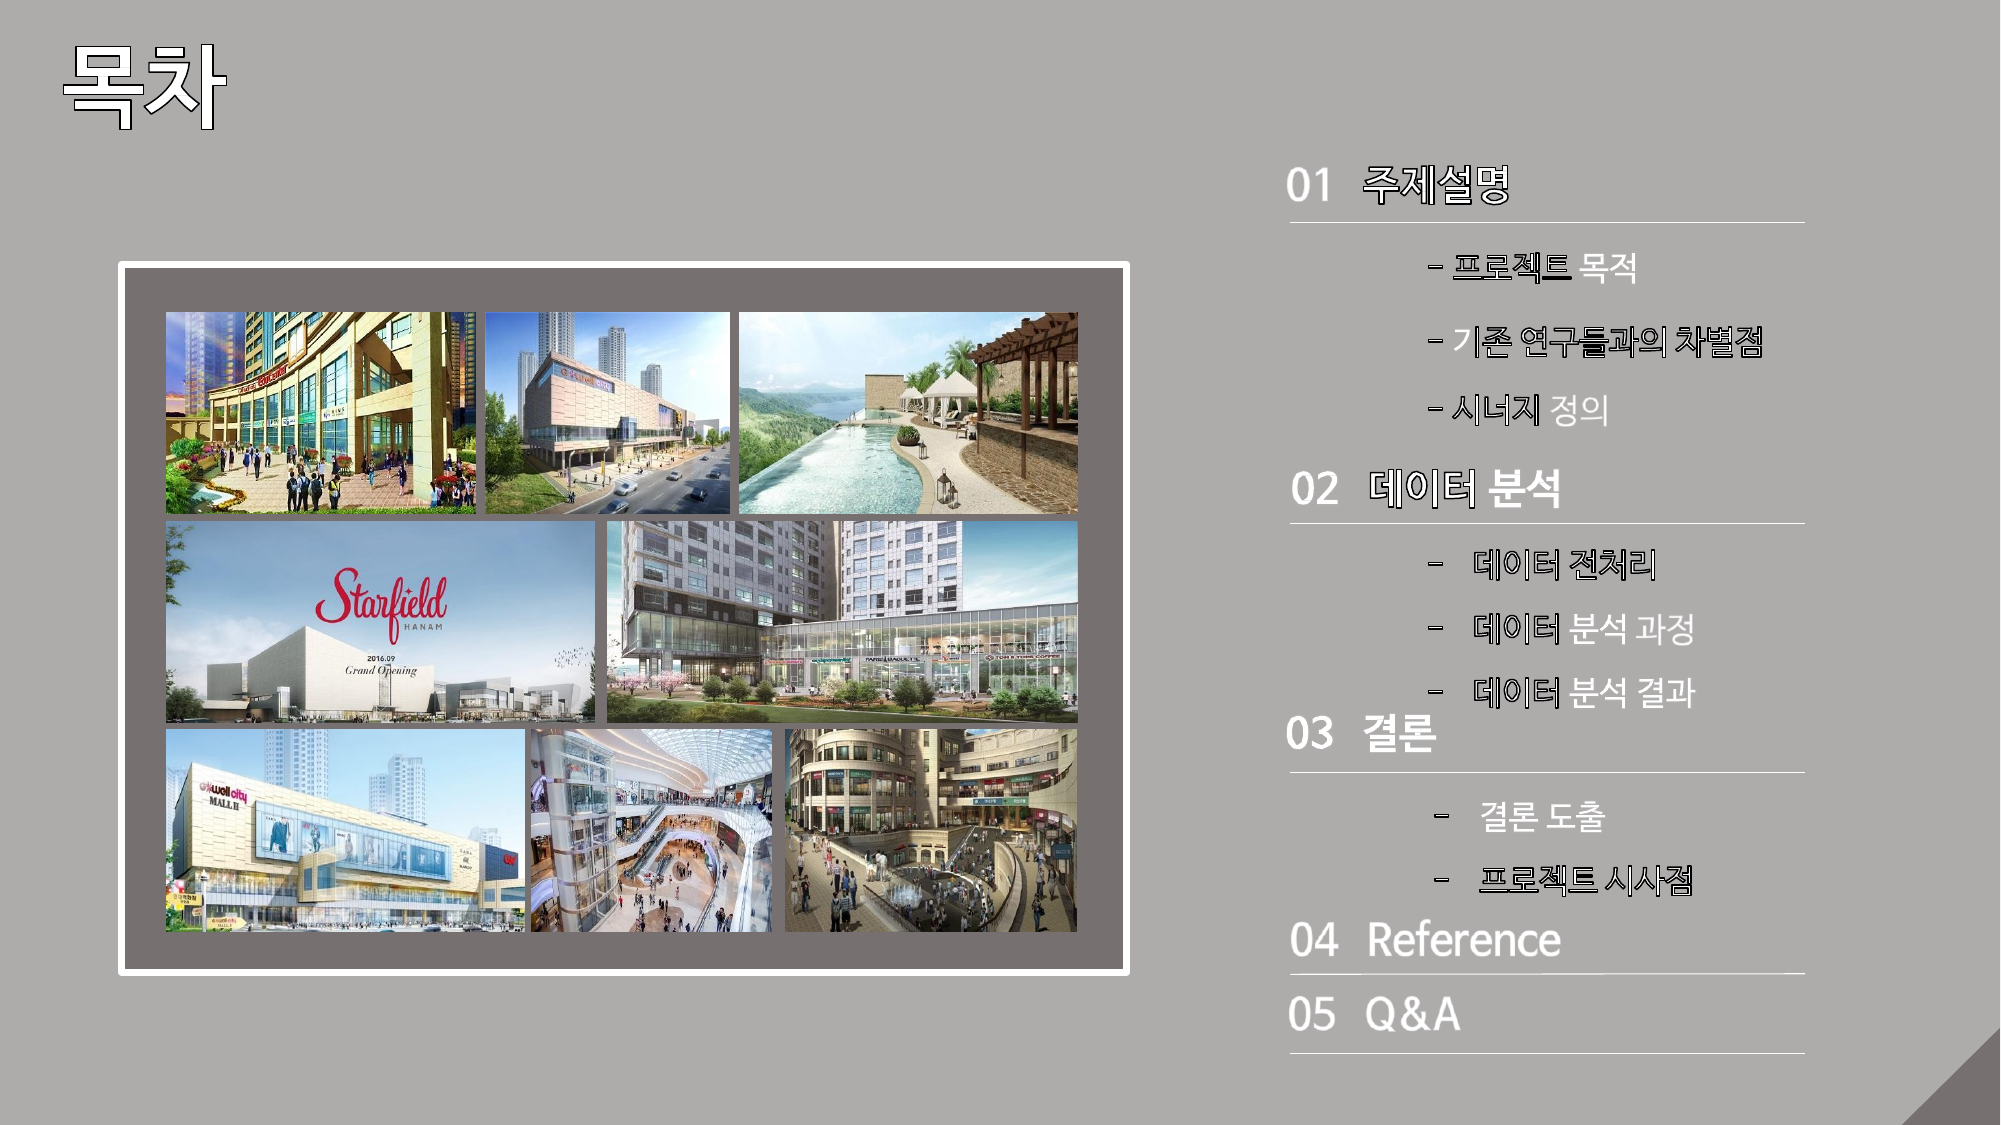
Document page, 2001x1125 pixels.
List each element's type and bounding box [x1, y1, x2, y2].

text_box [1285, 714, 1334, 751]
text_box [1473, 612, 1560, 646]
text_box [1427, 338, 1444, 344]
text_box [1637, 676, 1697, 710]
text_box [1452, 252, 1572, 285]
text_box [1427, 625, 1444, 630]
text_box [1578, 252, 1636, 285]
text_box [117, 260, 1131, 977]
text_box [1473, 548, 1560, 582]
picture [1635, 612, 1694, 646]
text_box [1568, 612, 1626, 646]
picture [484, 311, 730, 514]
picture [531, 729, 773, 932]
text_box [1604, 864, 1692, 898]
text_box [1674, 325, 1763, 359]
text_box [1362, 712, 1438, 754]
text_box [1520, 325, 1667, 359]
text_box [1427, 561, 1444, 566]
picture [1549, 393, 1607, 427]
text_box [1427, 406, 1444, 412]
text_box [1569, 548, 1656, 582]
picture [166, 311, 476, 514]
text_box [1451, 393, 1540, 427]
picture [784, 729, 1078, 932]
text_box [1480, 800, 1540, 833]
picture [1286, 166, 1328, 202]
text_box [1433, 877, 1450, 882]
text_box [1427, 264, 1444, 270]
text_box [1369, 468, 1476, 510]
picture [1288, 995, 1462, 1032]
text_box [1433, 813, 1450, 818]
text_box [1487, 468, 1560, 510]
picture [166, 729, 525, 932]
text_box [1901, 1027, 2000, 1125]
text_box [1291, 470, 1339, 506]
picture [607, 520, 1078, 723]
text_box [1427, 689, 1444, 694]
text_box [1452, 325, 1513, 359]
text_box [1362, 164, 1509, 206]
text_box [1545, 800, 1607, 834]
text_box [62, 43, 228, 131]
picture [1289, 918, 1561, 957]
text_box [1473, 676, 1560, 710]
picture [739, 311, 1078, 514]
text_box [1478, 864, 1599, 898]
text_box [1568, 676, 1626, 710]
picture [166, 520, 596, 723]
